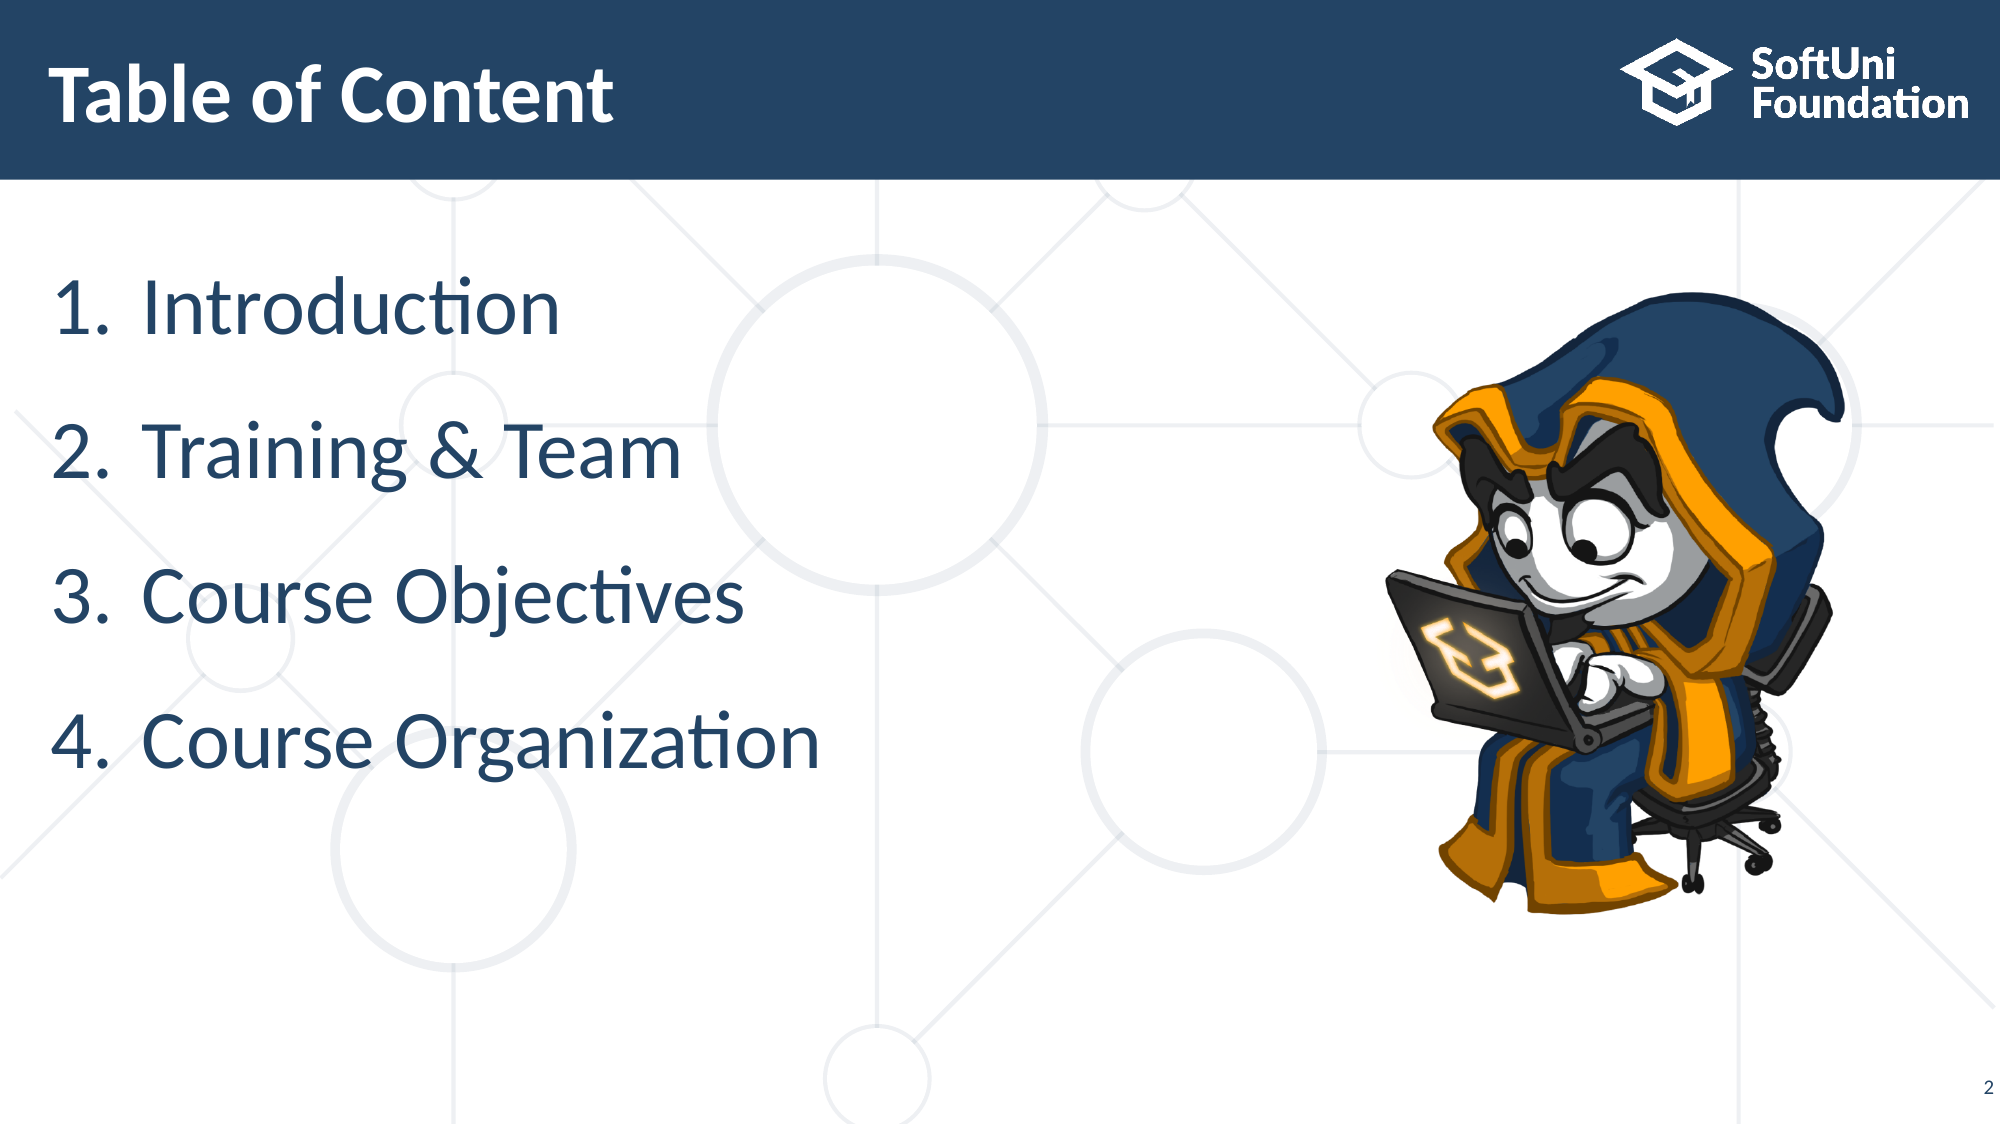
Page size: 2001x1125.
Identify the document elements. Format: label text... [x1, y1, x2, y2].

picture [1375, 231, 1884, 951]
title Table of Content [31, 16, 1591, 162]
slide_number 2 [1929, 1070, 2000, 1103]
list Introduction Training & Team Course Objectives Course Organization [32, 224, 1375, 1012]
picture [1619, 38, 1968, 126]
